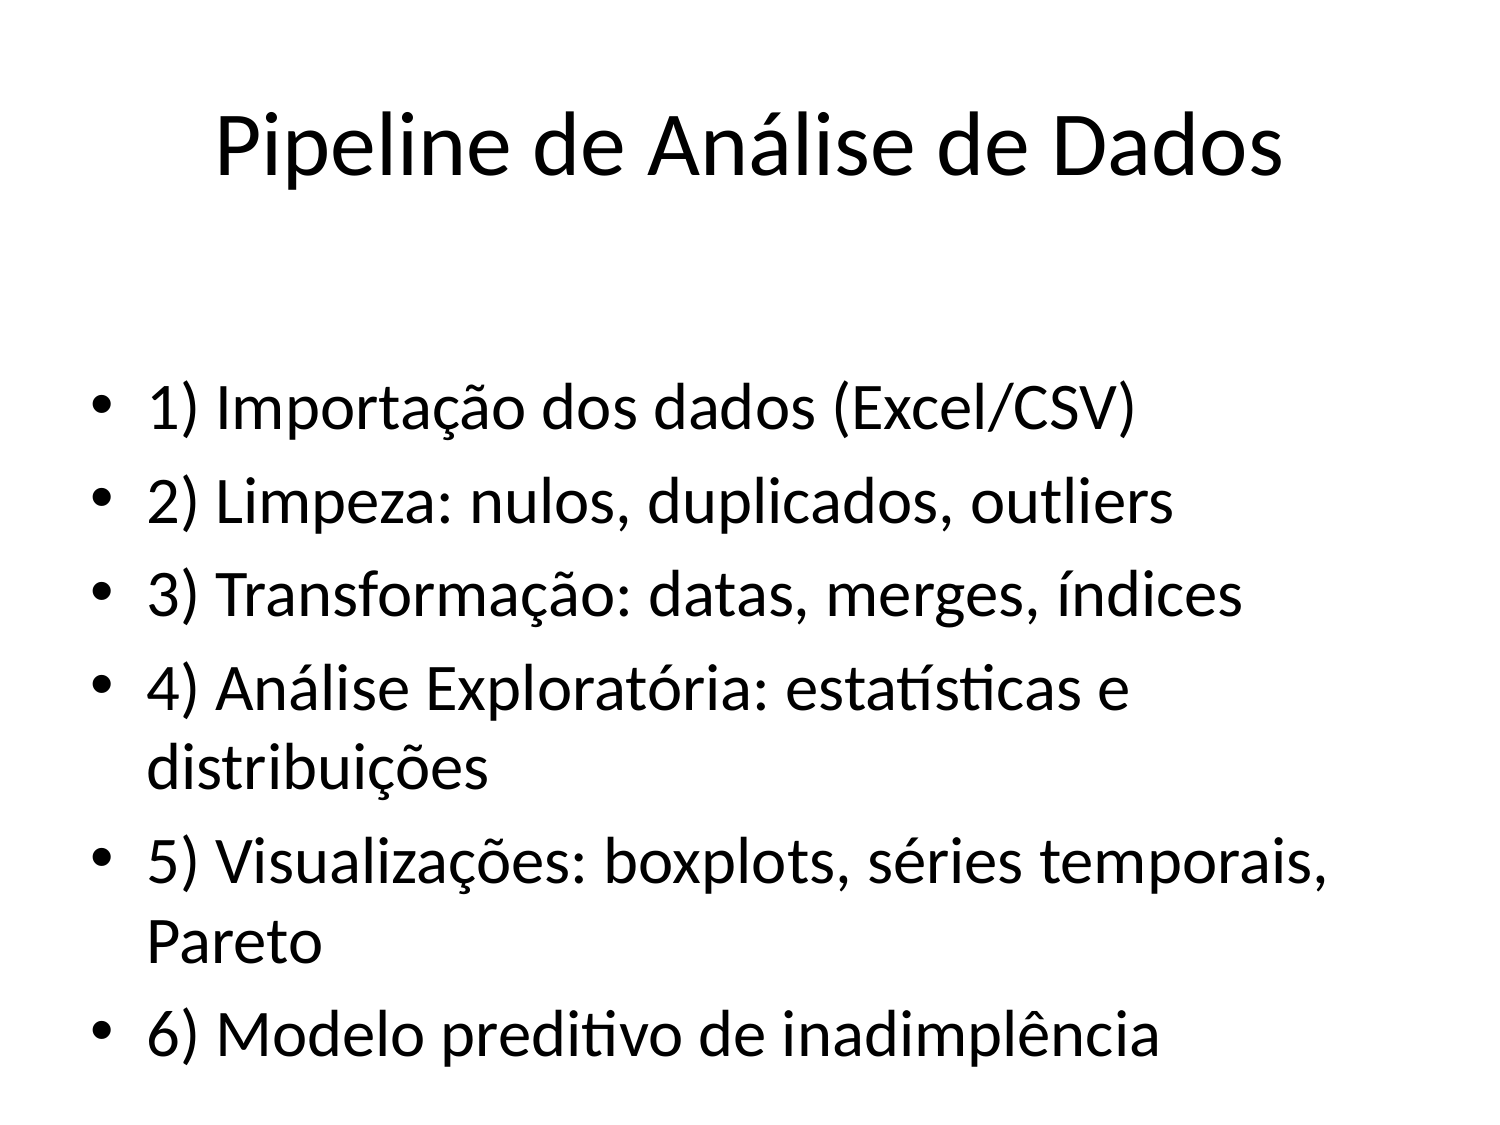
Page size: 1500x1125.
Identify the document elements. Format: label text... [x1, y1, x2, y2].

list 1) Importação dos dados (Excel/CSV) 2) Limpeza: nulos, duplicados, outliers 3) Transformação: datas, merges, índices 4) Análise Exploratória: estatísticas e distribuições 5) Visualizações: boxplots, séries temporais, Pareto 6) Modelo preditivo de inadimplência [75, 262, 1425, 1005]
title Pipeline de Análise de Dados [75, 45, 1425, 233]
